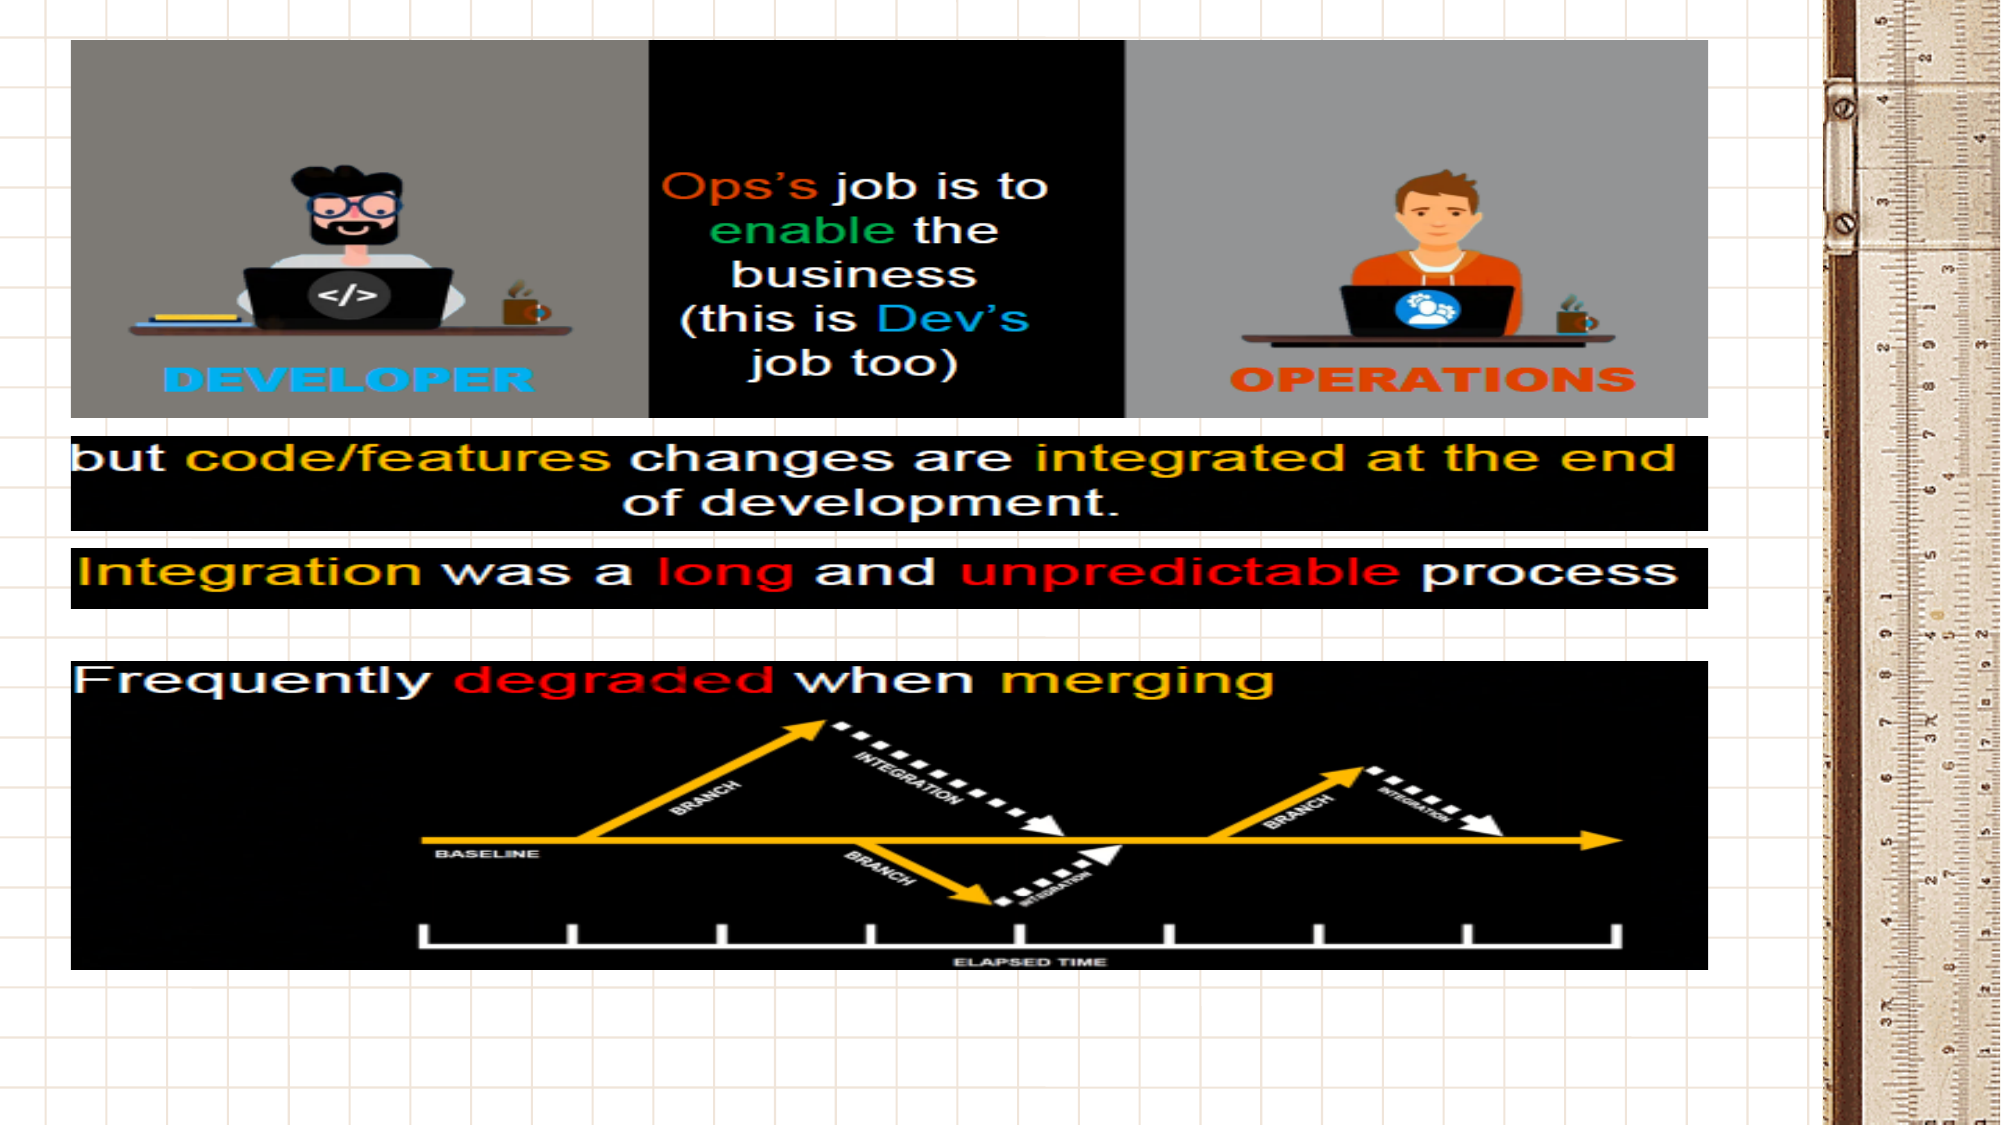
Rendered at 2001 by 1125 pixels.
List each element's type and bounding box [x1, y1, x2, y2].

picture [70, 40, 1709, 419]
picture [1823, 0, 2000, 1125]
picture [70, 661, 1709, 970]
picture [70, 548, 1709, 609]
picture [70, 436, 1709, 531]
